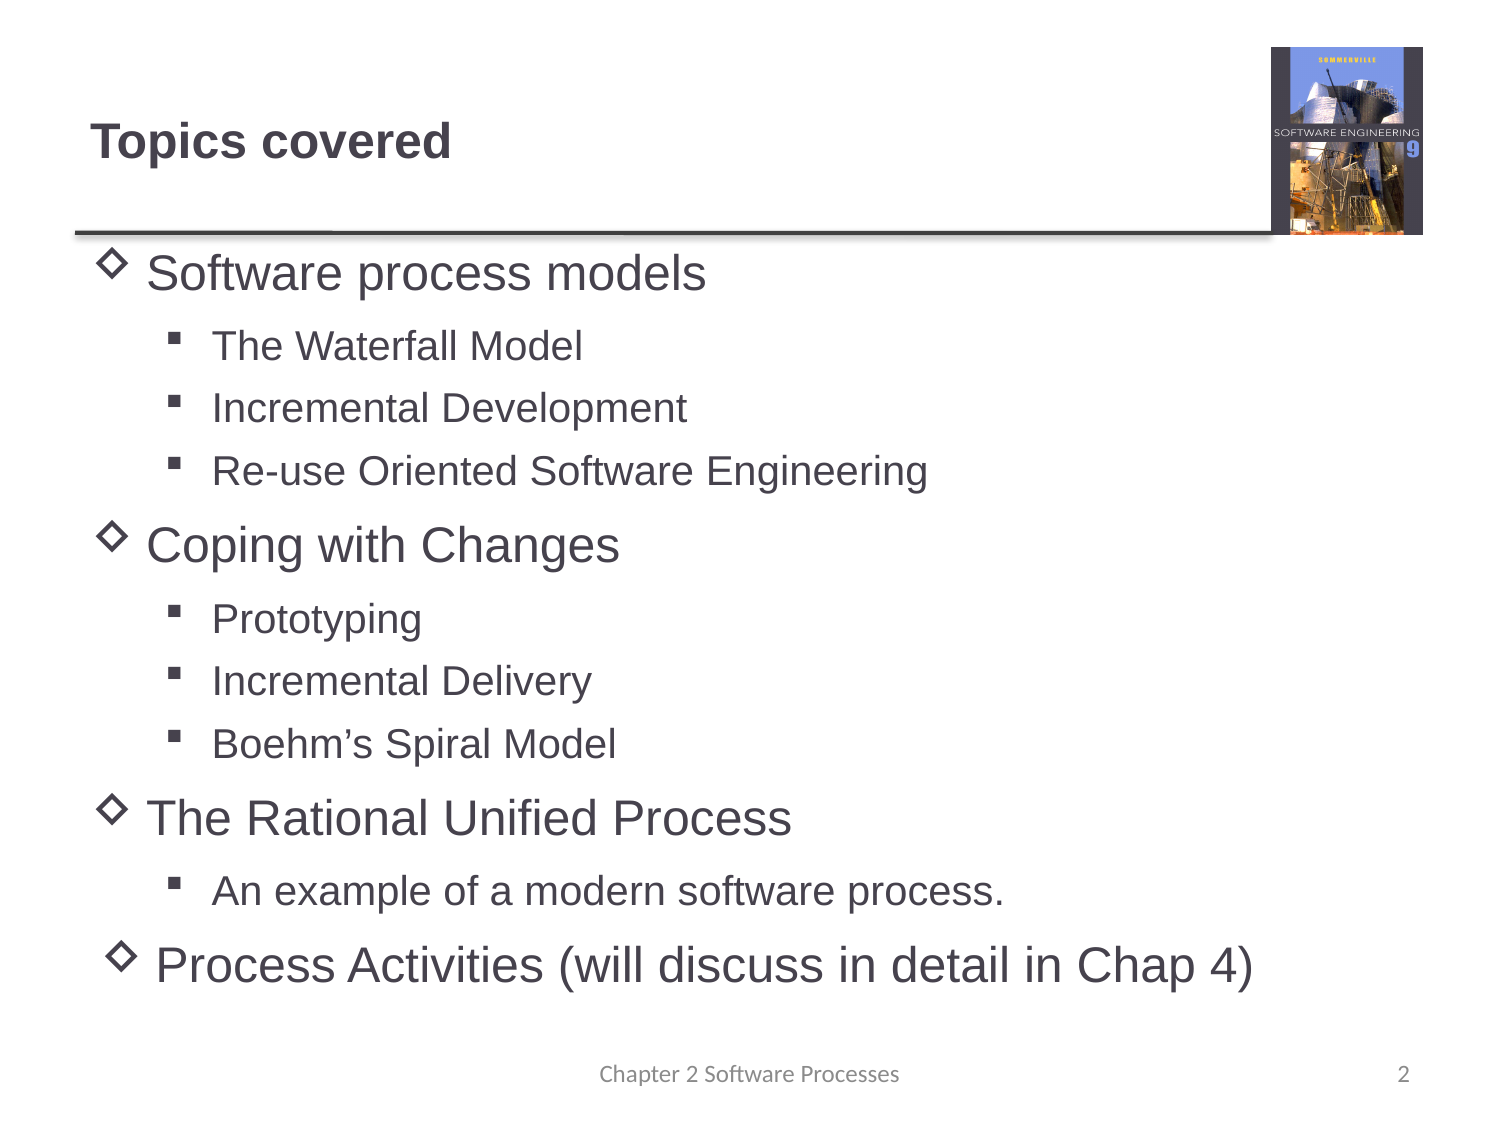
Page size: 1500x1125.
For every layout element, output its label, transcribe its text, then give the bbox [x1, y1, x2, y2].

footer Chapter 2 Software Processes [512, 1042, 988, 1103]
slide_number 2 [1074, 1042, 1425, 1103]
title Topics covered [74, 44, 1272, 233]
list Software process models The Waterfall Model Incremental Development Re-use Oriented Software Engineering Coping with Changes Prototyping Incremental Delivery Boehm’s Spiral Model The Rational Unified Process An example of a modern software process. Process Activities (will discuss in detail in Chap 4) [75, 232, 1425, 1043]
picture [1272, 47, 1423, 232]
